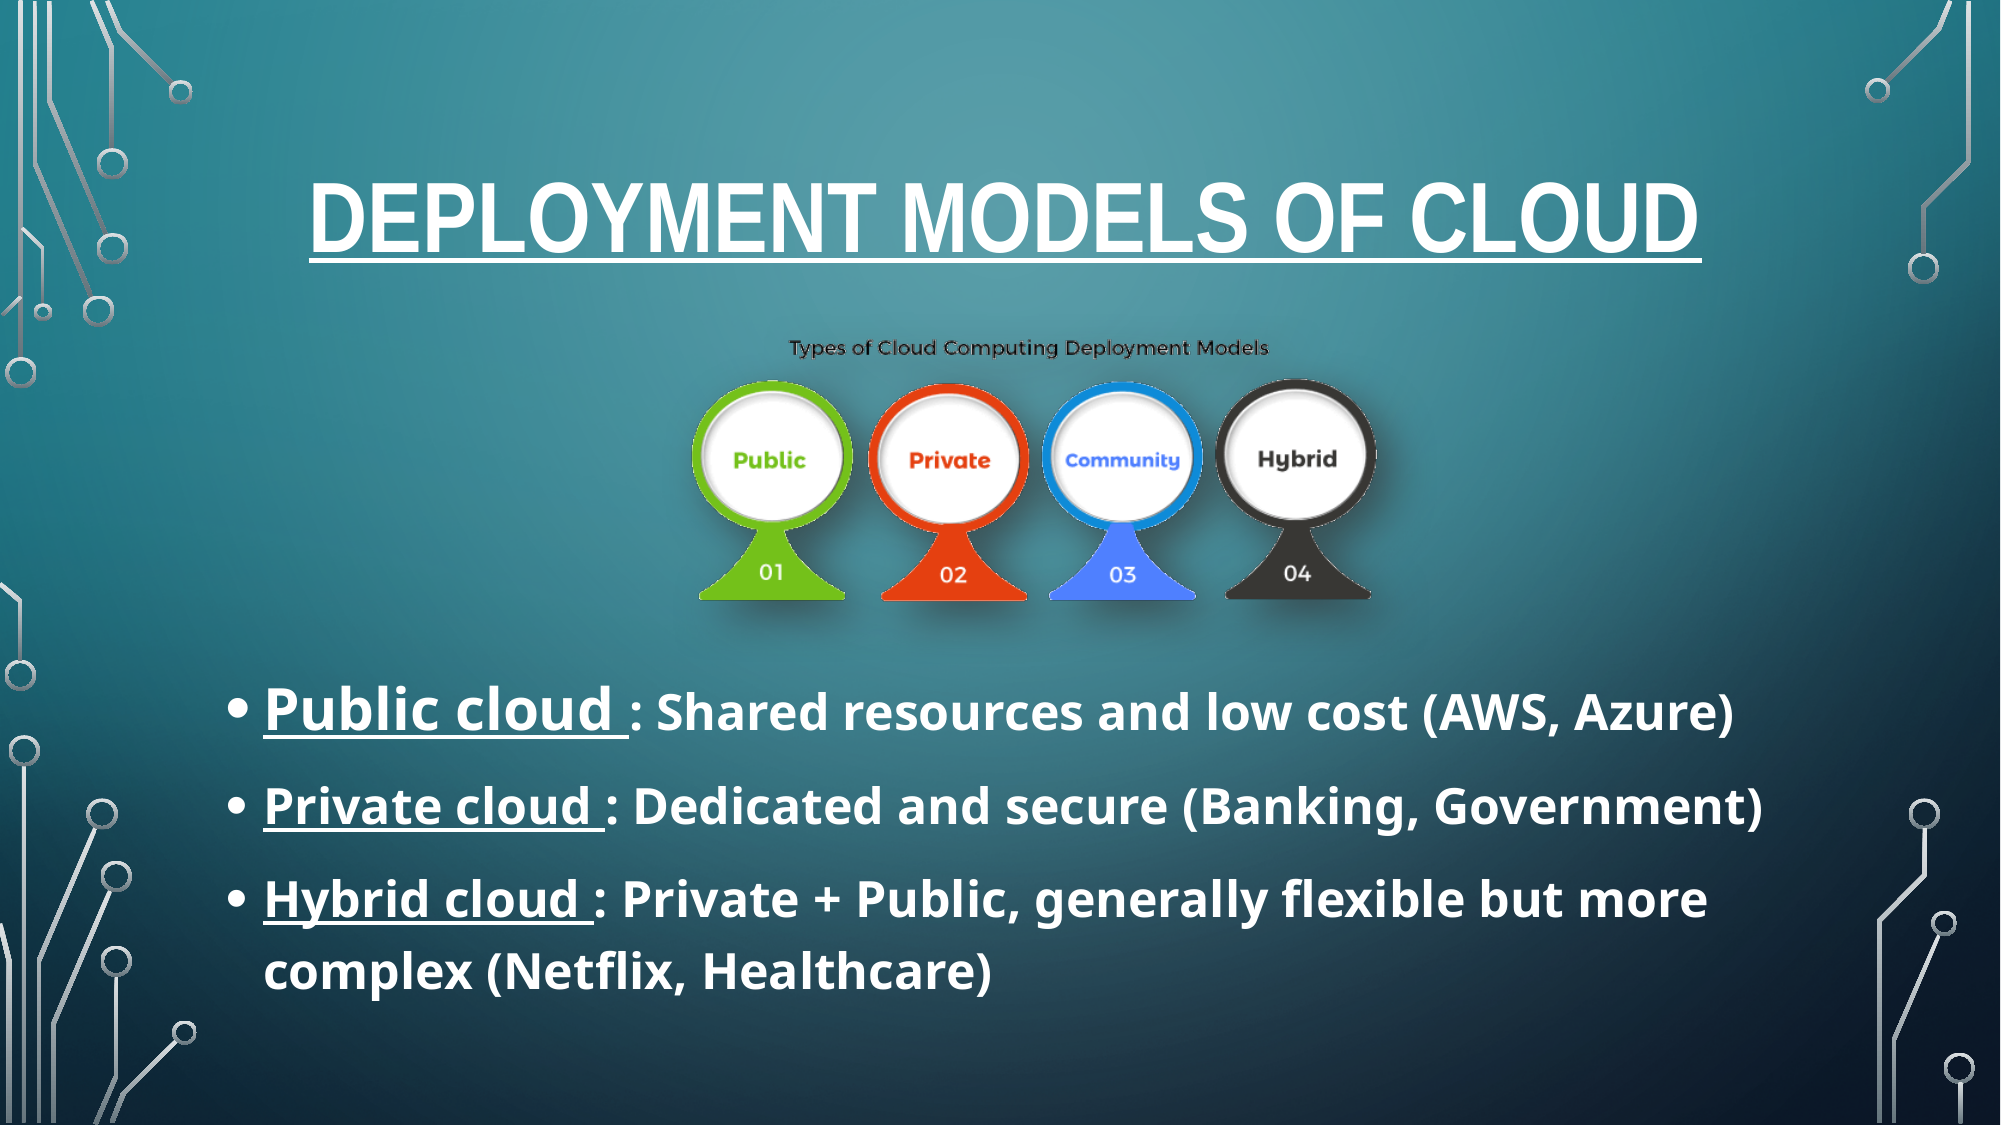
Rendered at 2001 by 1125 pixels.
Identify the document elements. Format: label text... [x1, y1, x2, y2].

picture [669, 318, 1388, 611]
title Deployment models of cloud [269, 98, 1730, 342]
list Public cloud : Shared resources and low cost (AWS, Azure) Private cloud : Dedicated and secure (Banking, Government) Hybrid cloud : Private + Public, generally flexible but more complex (Netflix, Healthcare) [210, 650, 1847, 1048]
